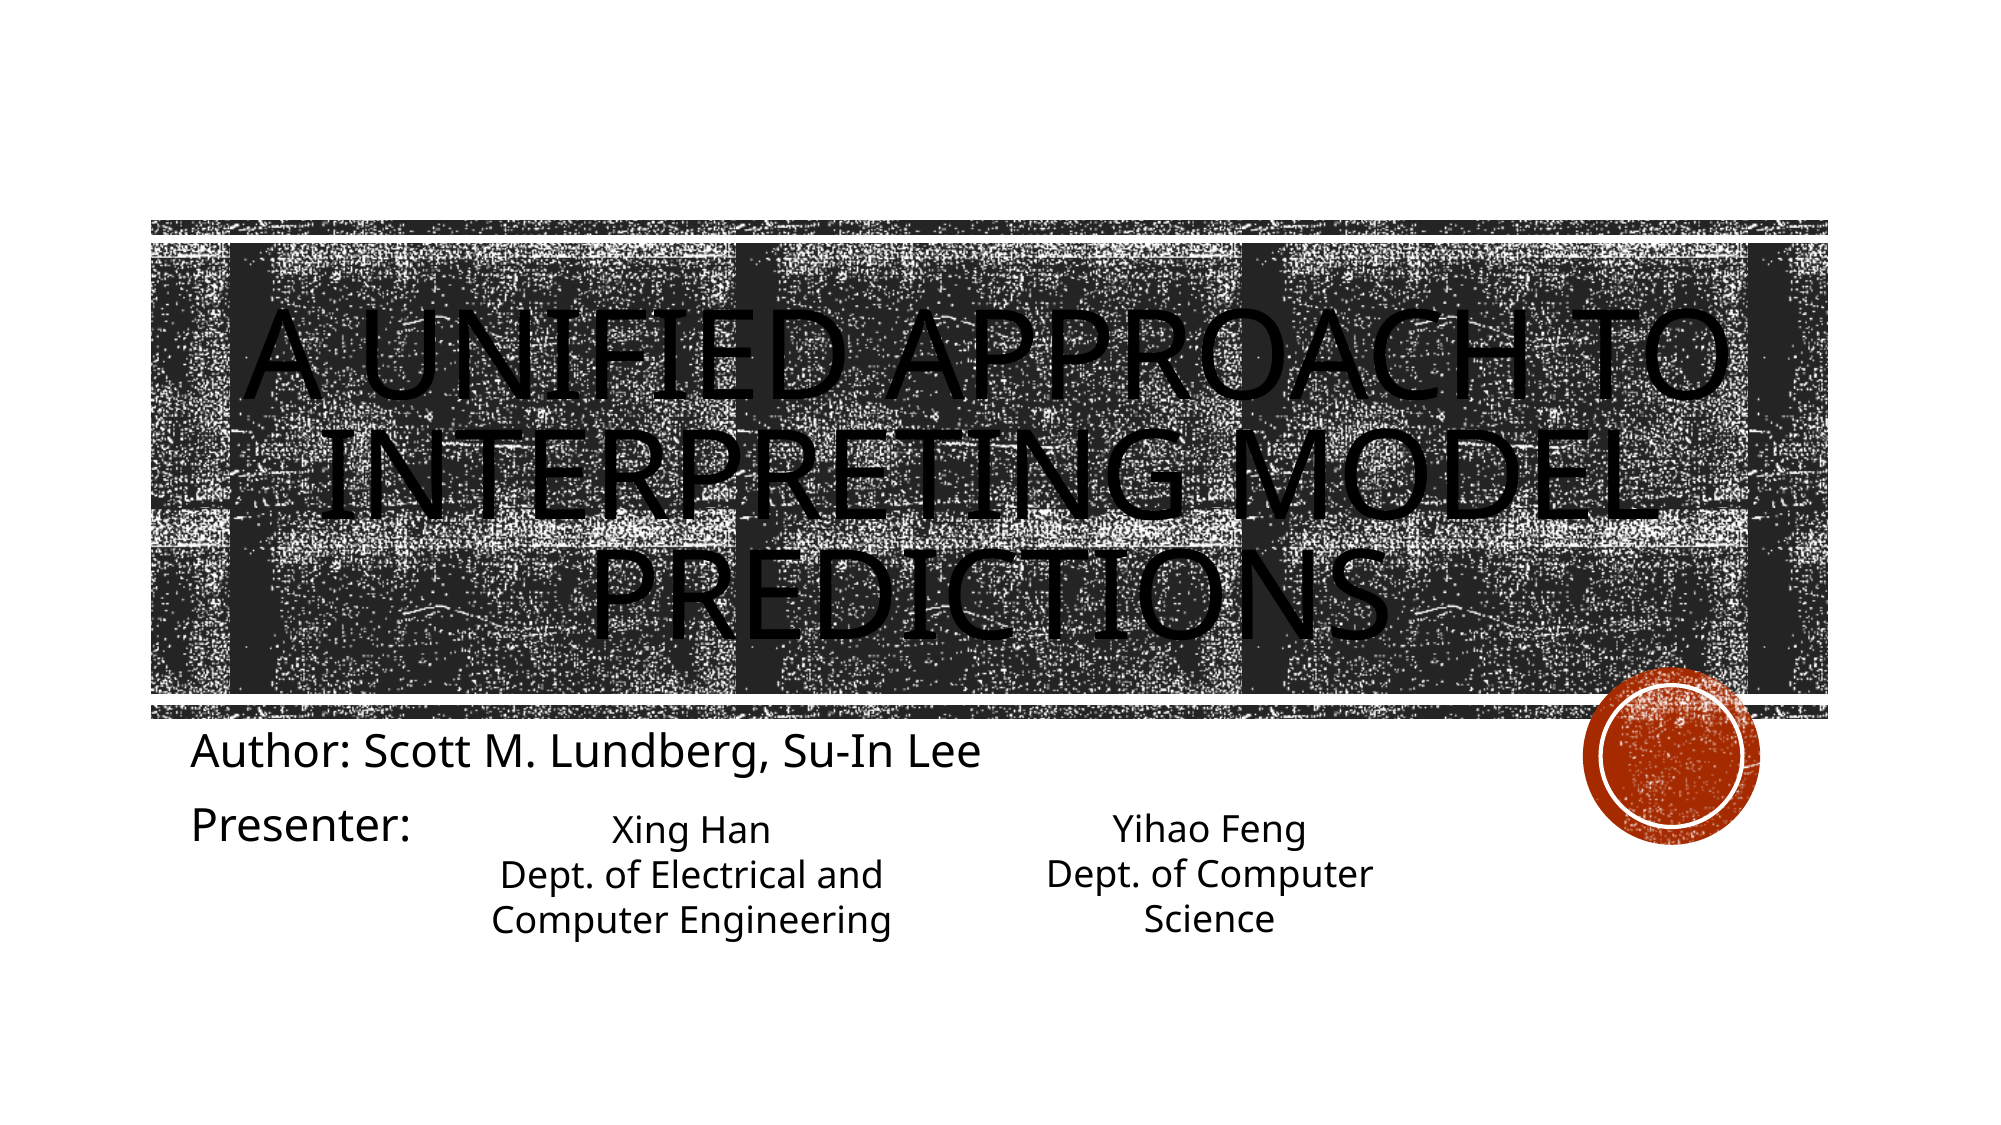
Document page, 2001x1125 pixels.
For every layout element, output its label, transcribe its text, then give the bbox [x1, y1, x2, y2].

text_box Yihao Feng Dept. of Computer Science [993, 797, 1427, 948]
title A unified approach to interpreting model predictions [172, 234, 1808, 733]
text_box Xing Han Dept. of Electrical and Computer Engineering [433, 798, 950, 949]
subtitle Author: Scott M. Lundberg, Su-In Lee Presenter: [175, 720, 1470, 882]
